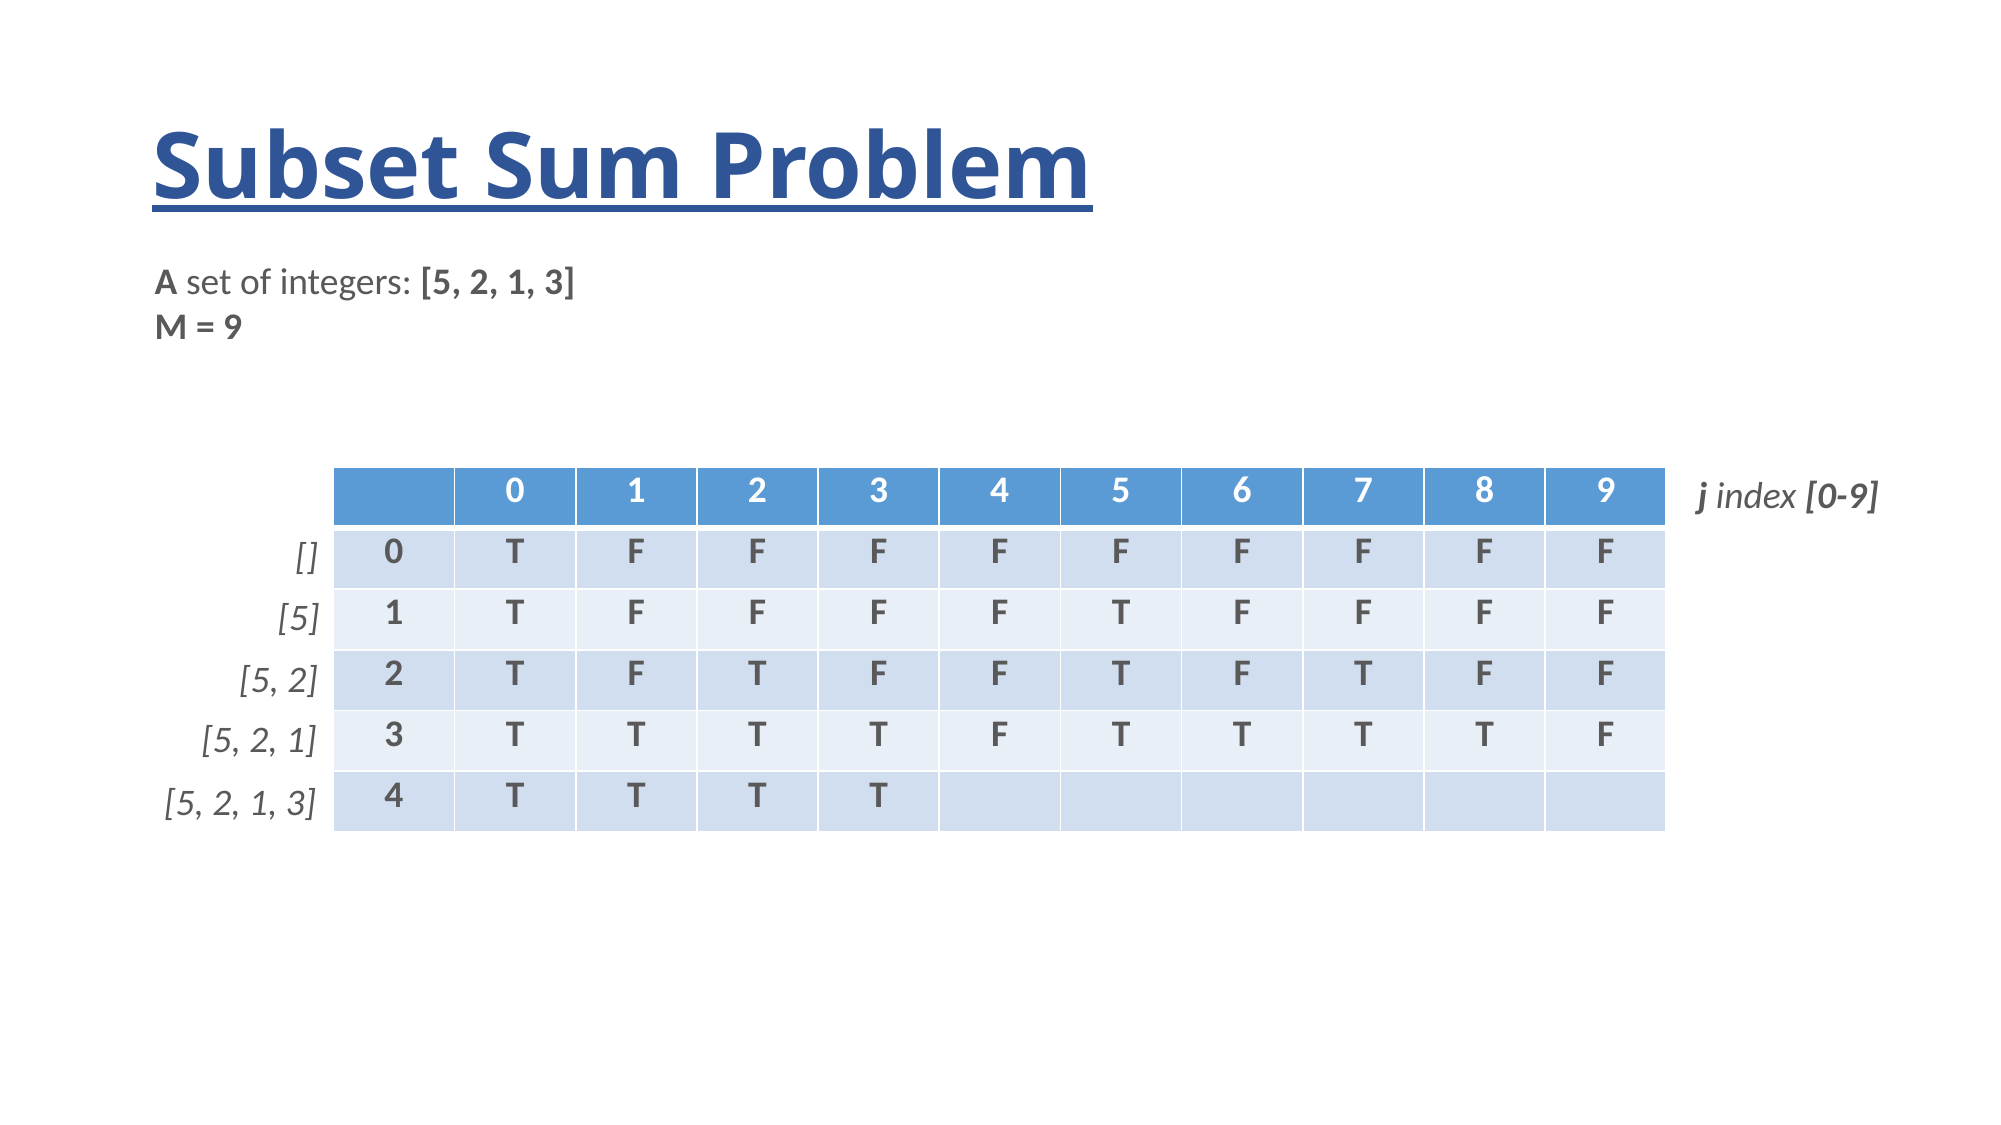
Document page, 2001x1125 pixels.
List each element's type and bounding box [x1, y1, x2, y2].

table_cell [1425, 590, 1544, 649]
table_cell [940, 772, 1060, 831]
table_header [455, 468, 575, 525]
text_box [149, 770, 332, 831]
table_cell [455, 651, 575, 710]
table_cell [577, 531, 696, 588]
table_cell [577, 711, 696, 770]
table_cell [1546, 651, 1665, 710]
table_cell [1061, 651, 1181, 710]
table_cell [698, 531, 817, 588]
table_cell [940, 651, 1060, 710]
table_header [1304, 468, 1423, 525]
table_header [940, 468, 1060, 525]
table_cell [819, 711, 938, 770]
table_cell [698, 590, 817, 649]
table_cell [334, 651, 454, 710]
table_cell [577, 590, 696, 649]
table_cell [819, 772, 938, 831]
table_header [1061, 468, 1181, 525]
text_box [1637, 463, 1940, 524]
table_cell [1425, 531, 1544, 588]
table_cell [1546, 531, 1665, 588]
table_header [819, 468, 938, 525]
table_cell [1425, 772, 1544, 831]
table_cell [1546, 772, 1665, 831]
table_cell [819, 651, 938, 710]
table_cell [819, 590, 938, 649]
table_cell [1546, 711, 1665, 770]
table_cell [1304, 772, 1423, 831]
table_cell [1061, 590, 1181, 649]
table_header [1425, 468, 1544, 525]
table_header [577, 468, 696, 525]
table_cell [455, 711, 575, 770]
table_cell [1304, 711, 1423, 770]
table_cell [819, 531, 938, 588]
table_cell [940, 590, 1060, 649]
table_cell [698, 711, 817, 770]
title [137, 59, 1863, 278]
table_cell [1061, 531, 1181, 588]
table_cell [1546, 590, 1665, 649]
table_cell [1304, 531, 1423, 588]
table_cell [1182, 531, 1302, 588]
text_box [139, 249, 591, 355]
table_cell [1182, 772, 1302, 831]
table_cell [698, 772, 817, 831]
table_cell [1182, 711, 1302, 770]
table_cell [455, 772, 575, 831]
text_box [262, 524, 335, 645]
table_header [1546, 468, 1665, 525]
table_cell [1304, 651, 1423, 710]
table_cell [1425, 711, 1544, 770]
table_cell [940, 531, 1060, 588]
table_header [698, 468, 817, 525]
table_cell [455, 531, 575, 588]
table_cell [1425, 651, 1544, 710]
table_cell [1182, 651, 1302, 710]
table_cell [334, 711, 454, 770]
table_cell [1061, 711, 1181, 770]
table_cell [577, 772, 696, 831]
text_box [186, 648, 333, 768]
table_cell [1182, 590, 1302, 649]
table_header [1182, 468, 1302, 525]
table_cell [334, 531, 454, 588]
table_cell [940, 711, 1060, 770]
table_cell [577, 651, 696, 710]
table_cell [334, 590, 454, 649]
table_cell [1304, 590, 1423, 649]
table_cell [1061, 772, 1181, 831]
table_cell [334, 772, 454, 831]
table_header [334, 468, 454, 525]
table_cell [698, 651, 817, 710]
table_cell [455, 590, 575, 649]
